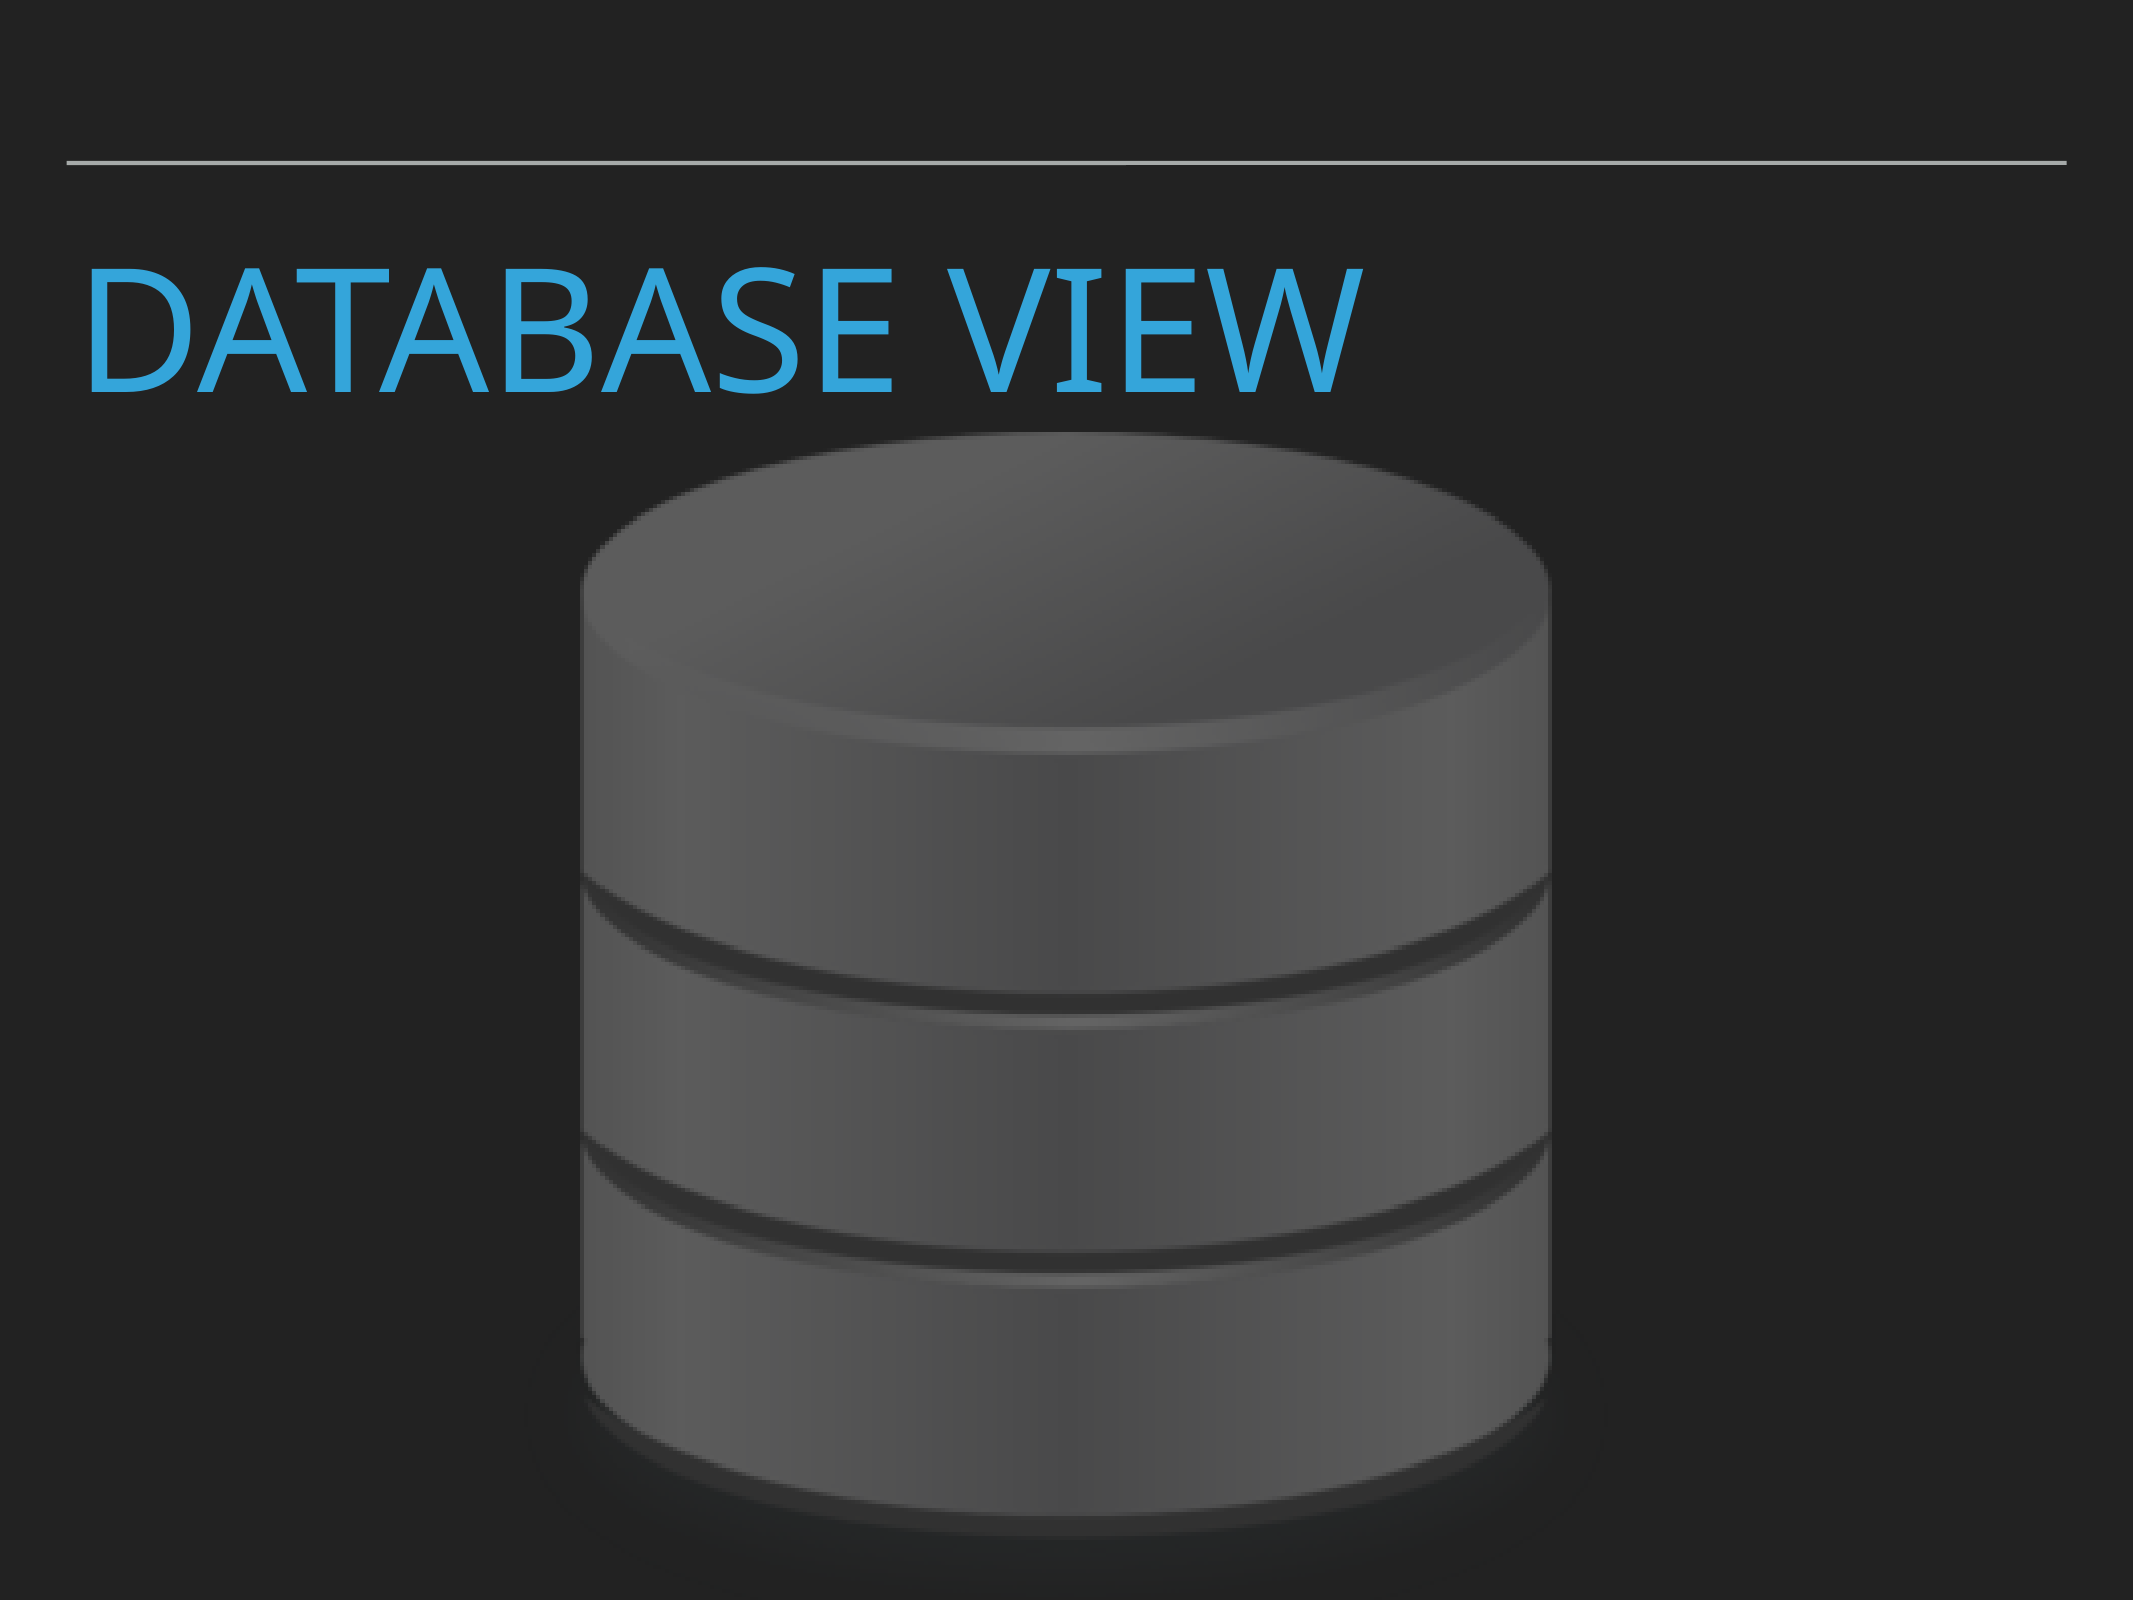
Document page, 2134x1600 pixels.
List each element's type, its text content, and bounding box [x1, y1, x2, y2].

title Database view [66, 251, 2068, 445]
picture [520, 431, 1613, 1600]
